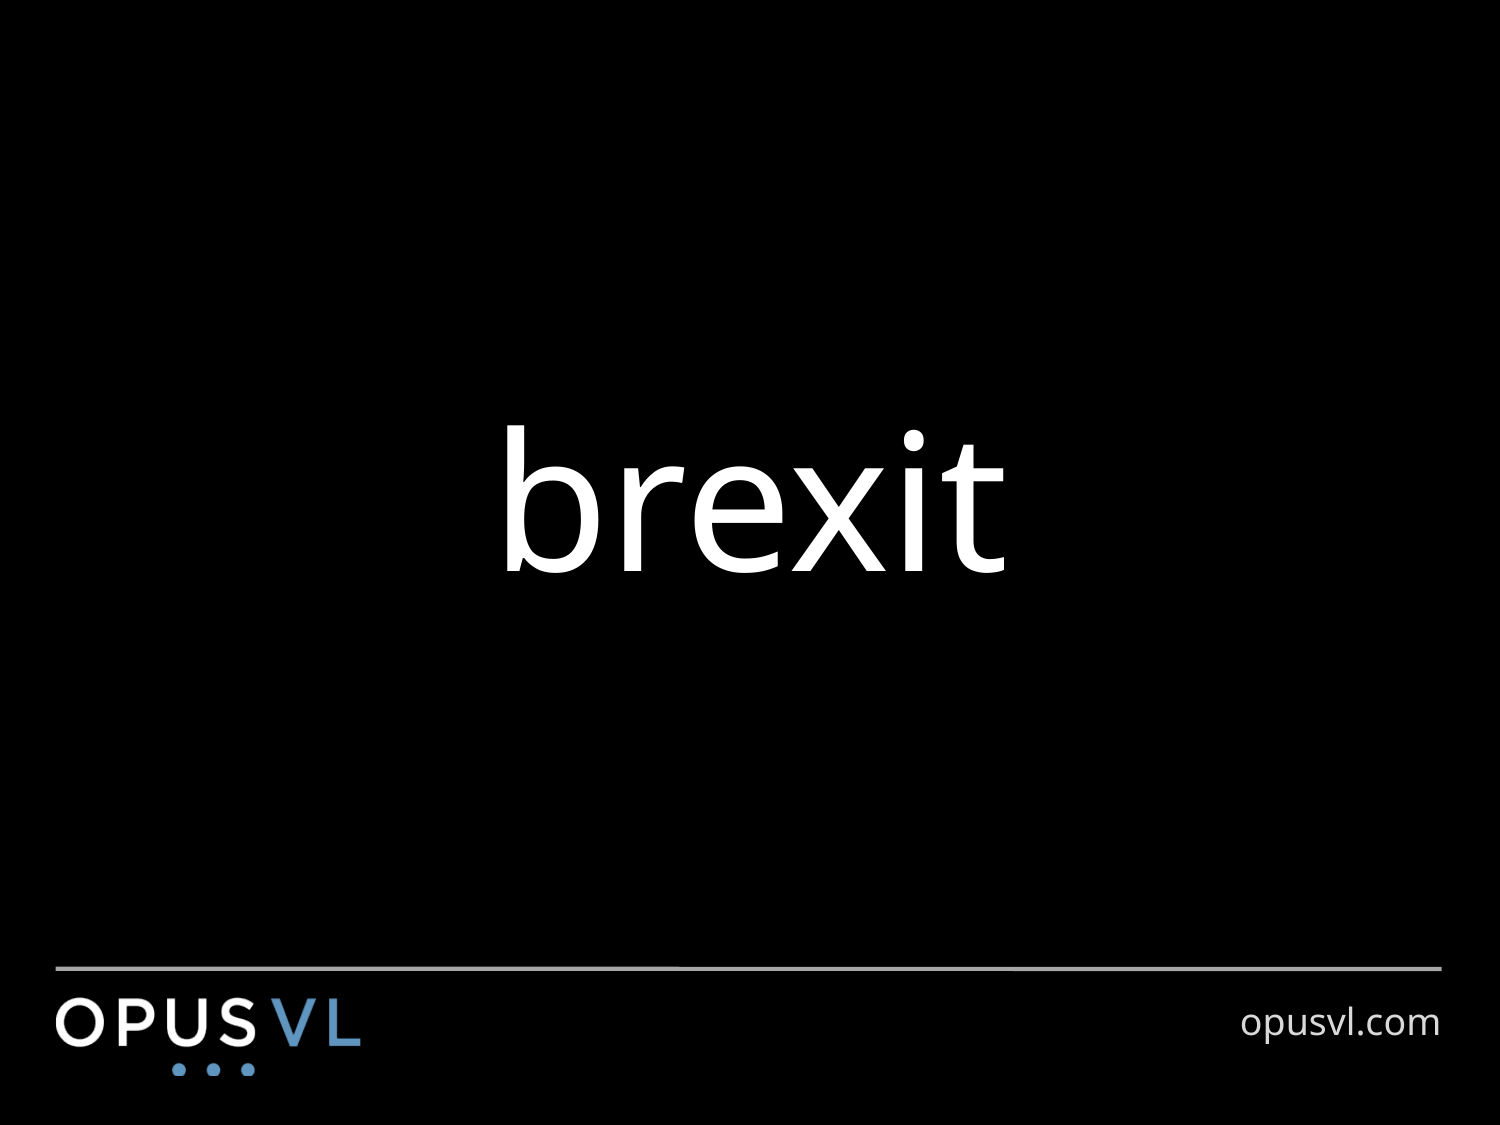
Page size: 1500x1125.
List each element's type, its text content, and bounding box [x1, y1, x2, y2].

title brexit [75, 19, 1425, 969]
